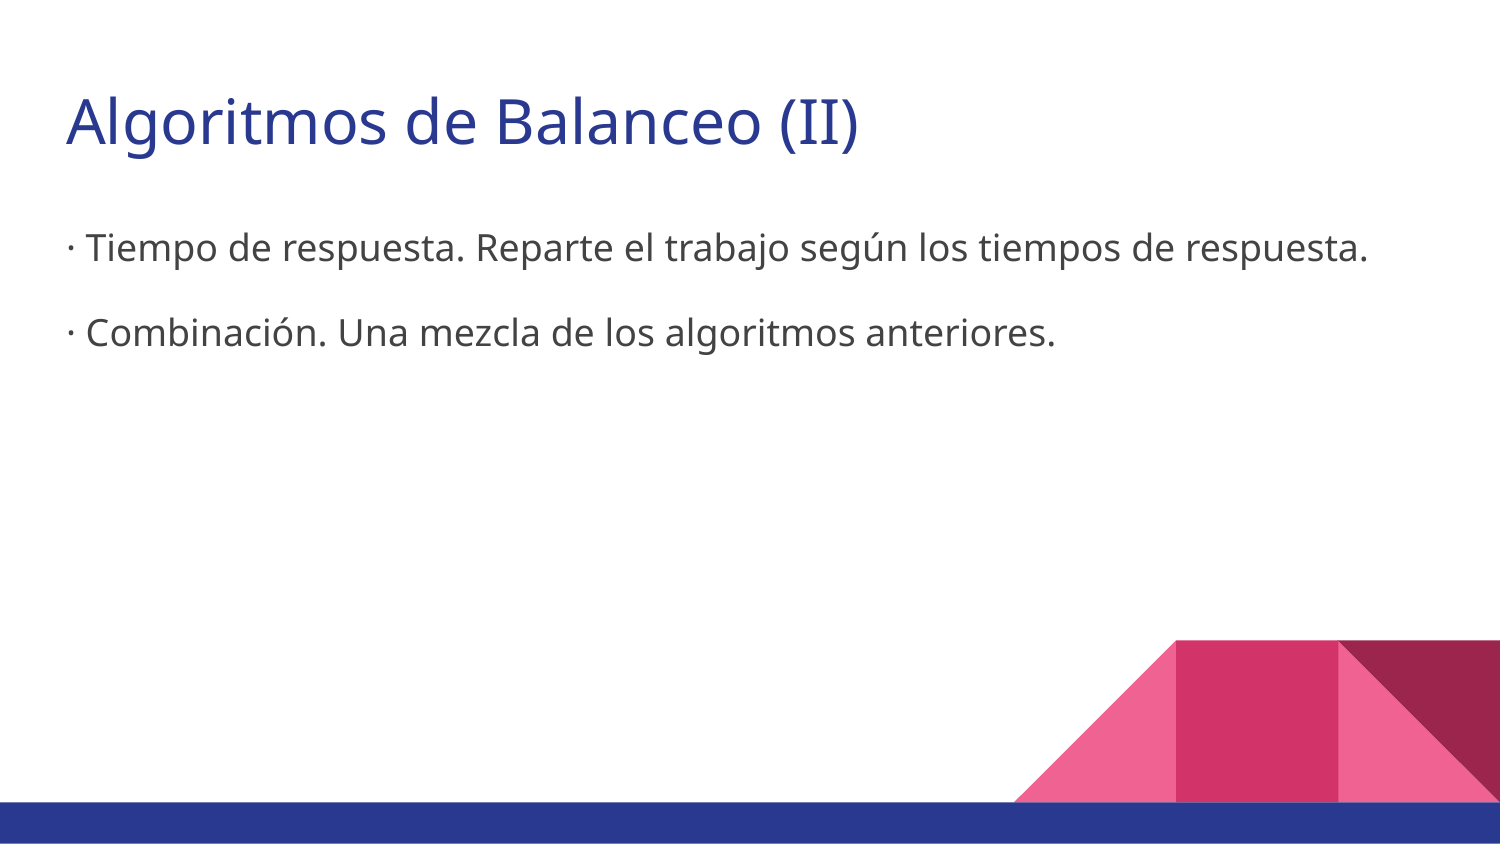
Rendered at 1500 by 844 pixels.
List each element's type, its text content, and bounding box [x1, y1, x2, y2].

list · Tiempo de respuesta. Reparte el trabajo según los tiempos de respuesta. · Combinación. Una mezcla de los algoritmos anteriores. [51, 201, 1449, 750]
title Algoritmos de Balanceo (II) [51, 67, 1449, 167]
